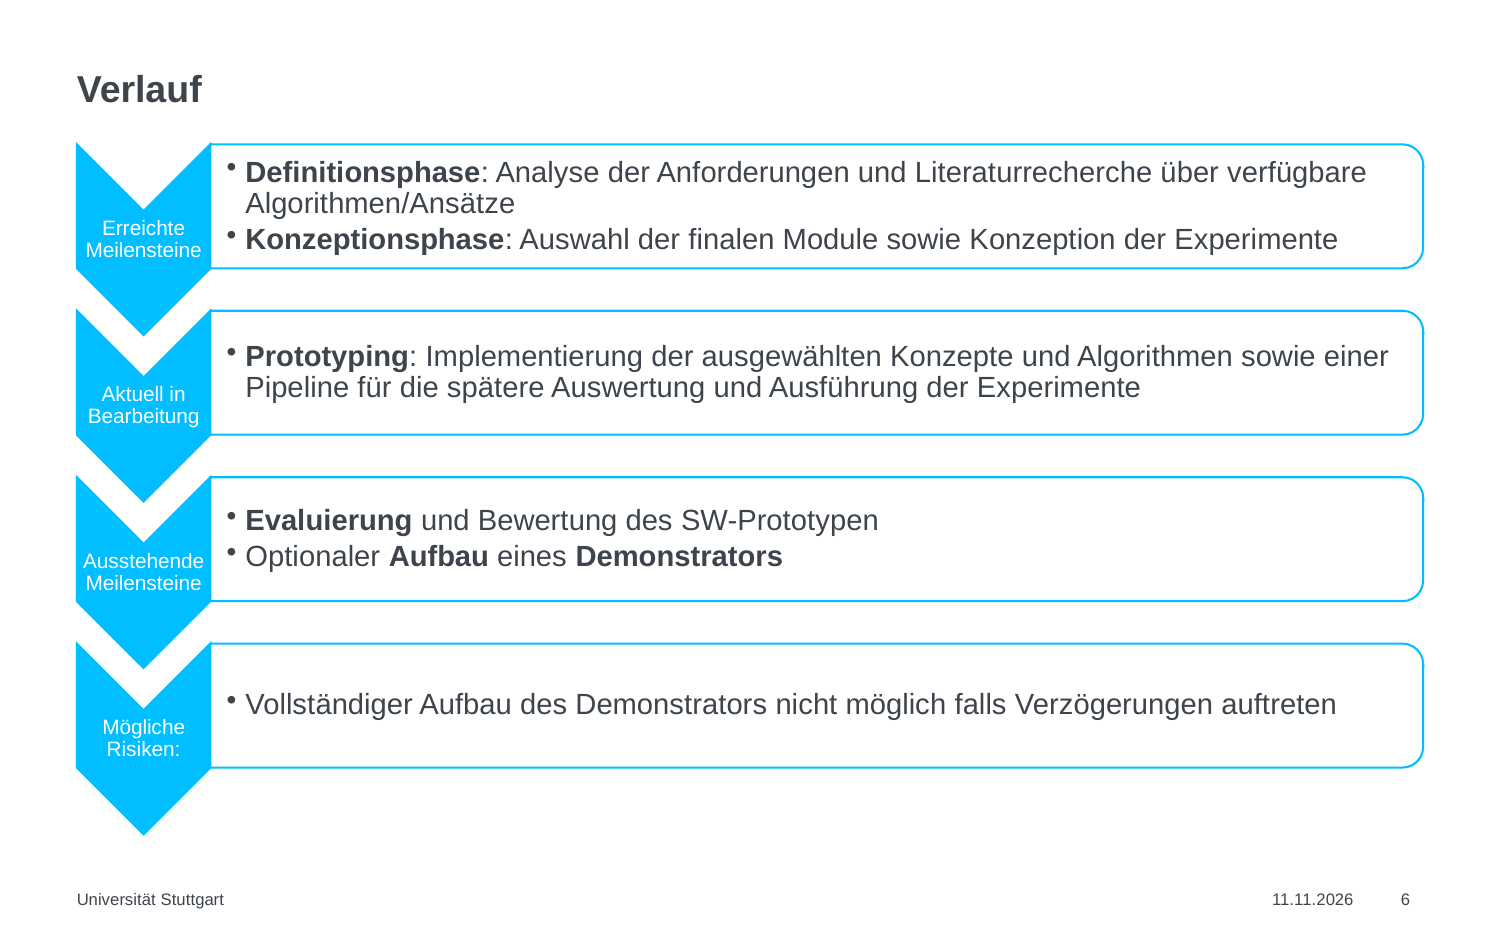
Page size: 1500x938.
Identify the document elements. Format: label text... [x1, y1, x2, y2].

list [76, 143, 1424, 835]
title Verlauf [76, 64, 1424, 111]
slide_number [1272, 888, 1360, 910]
footer Universität Stuttgart [76, 888, 1072, 910]
slide_number 6 [1400, 888, 1438, 910]
